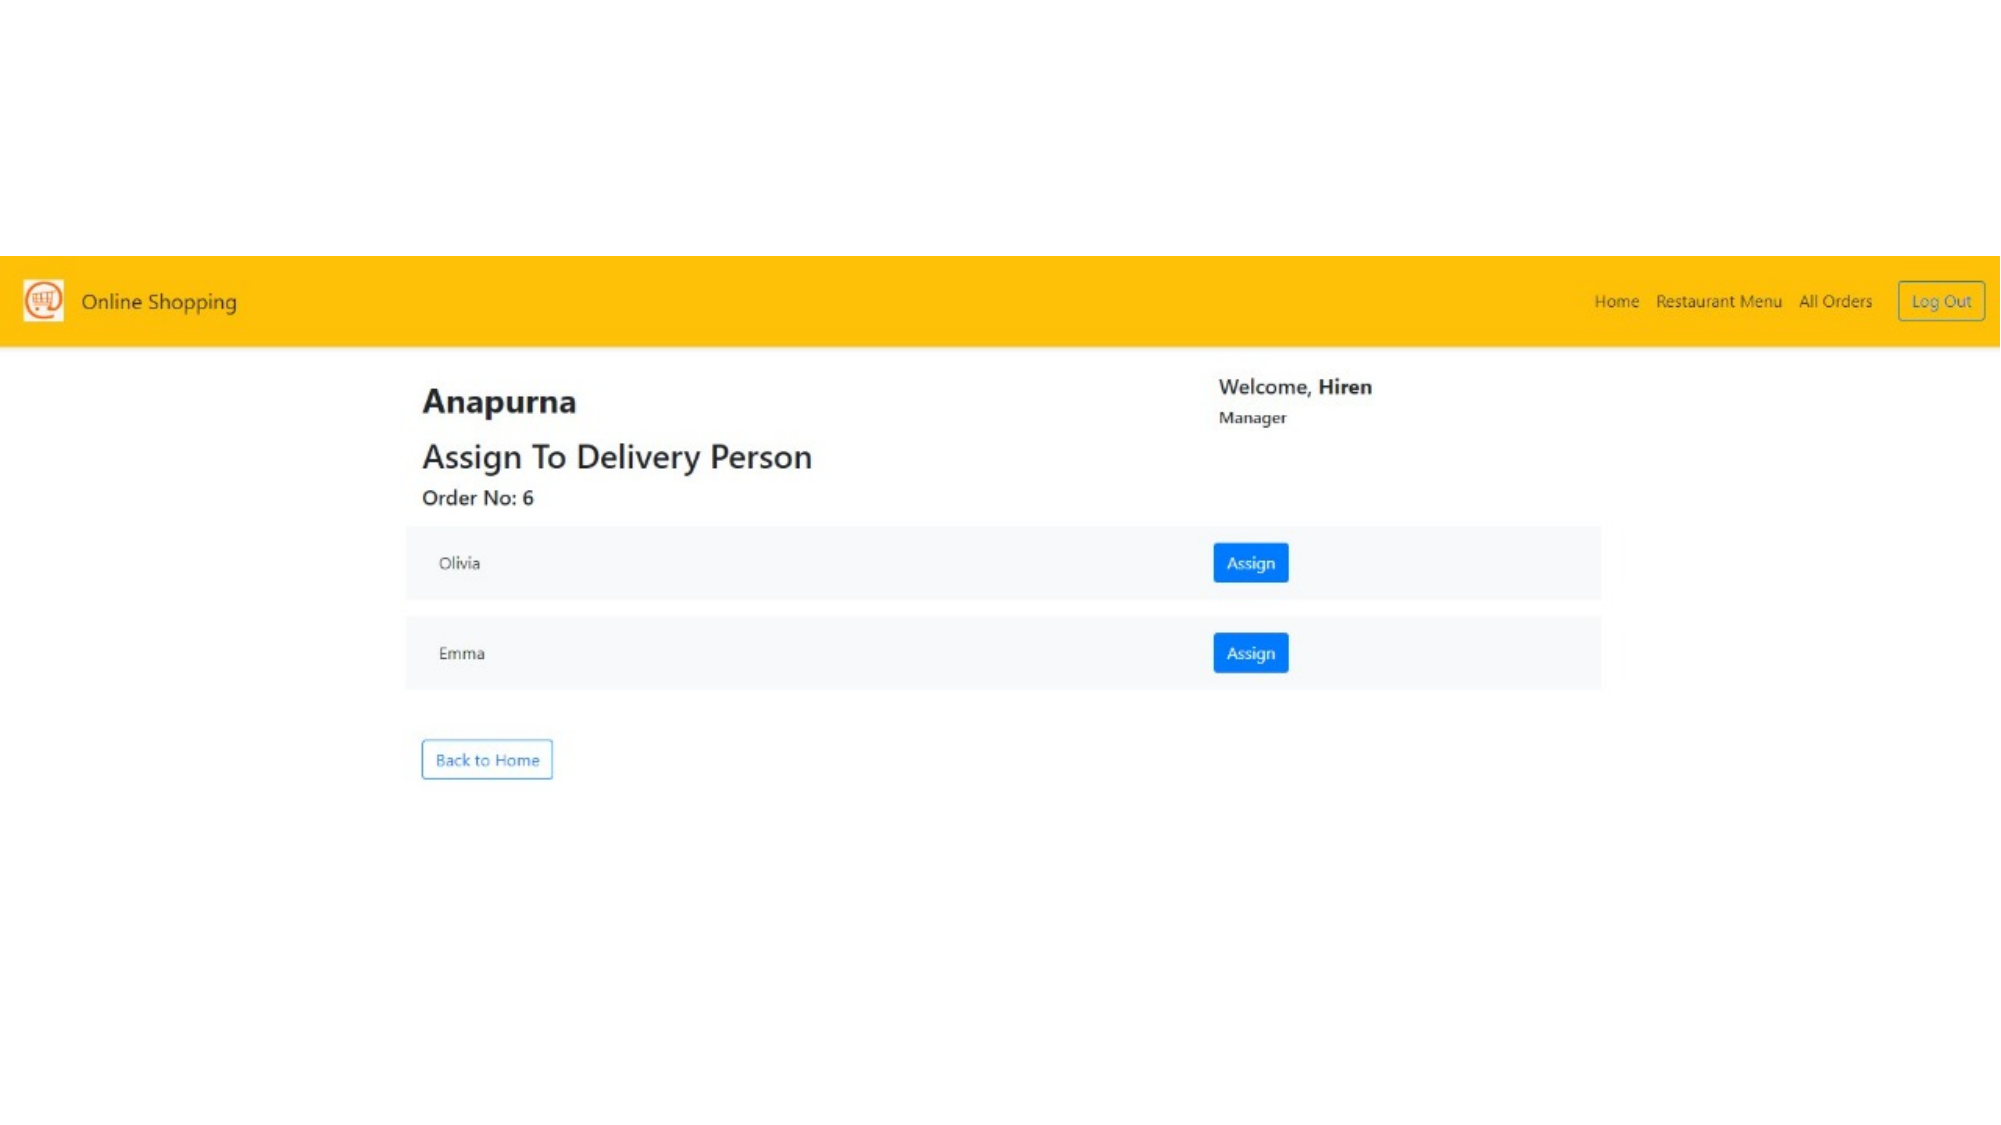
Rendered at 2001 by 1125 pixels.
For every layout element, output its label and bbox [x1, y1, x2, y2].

picture [0, 256, 2000, 869]
